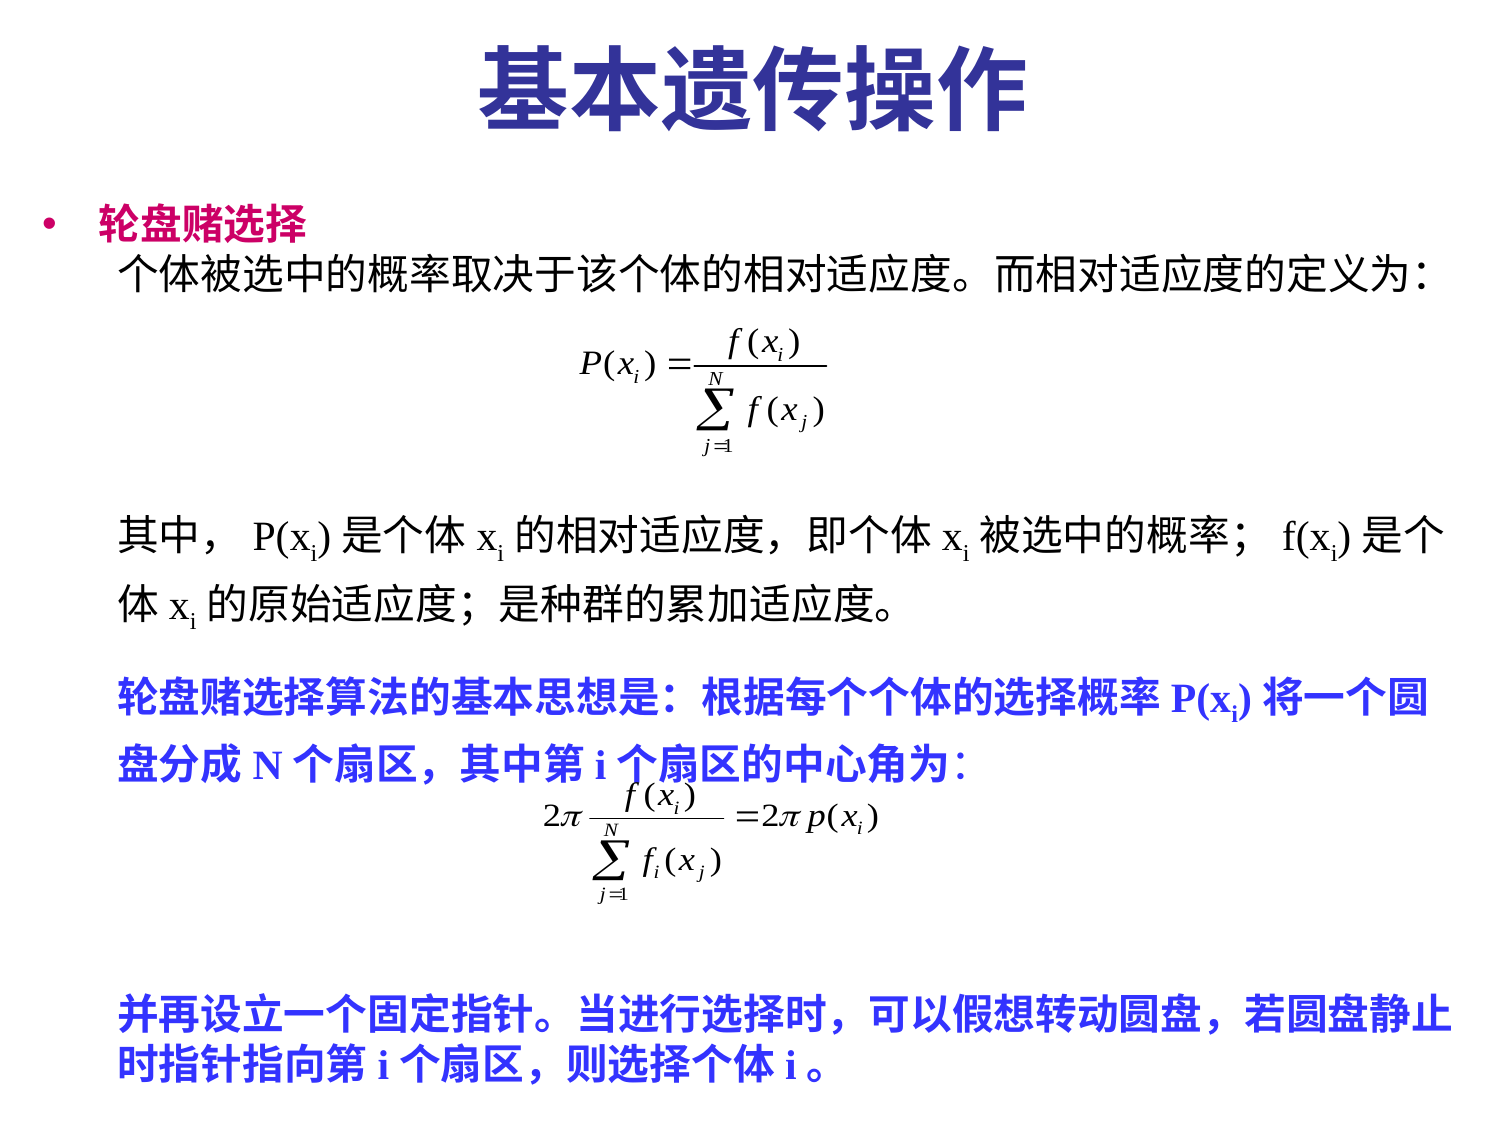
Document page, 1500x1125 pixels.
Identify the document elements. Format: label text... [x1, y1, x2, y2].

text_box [572, 320, 835, 463]
text_box 轮盘赌选择 个体被选中的概率取决于该个体的相对适应度。而相对适应度的定义为： 其中，P(xi)是个体xi的相对适应度，即个体xi被选中的概率；f(xi)是个体xi的原始适应度；是种群的累加适应度。 轮盘赌选择算法的基本思想是：根据每个个体的选择概率P(xi)将一个圆盘分成N个扇区，其中第i个扇区的中心角为： 并再设立一个固定指针。当进行选择时，可以假想转动圆盘，若圆盘静止时指针指向第i个扇区，则选择个体i。 [27, 190, 1471, 1095]
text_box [537, 774, 887, 911]
text_box 基本遗传操作 [295, 24, 1211, 150]
